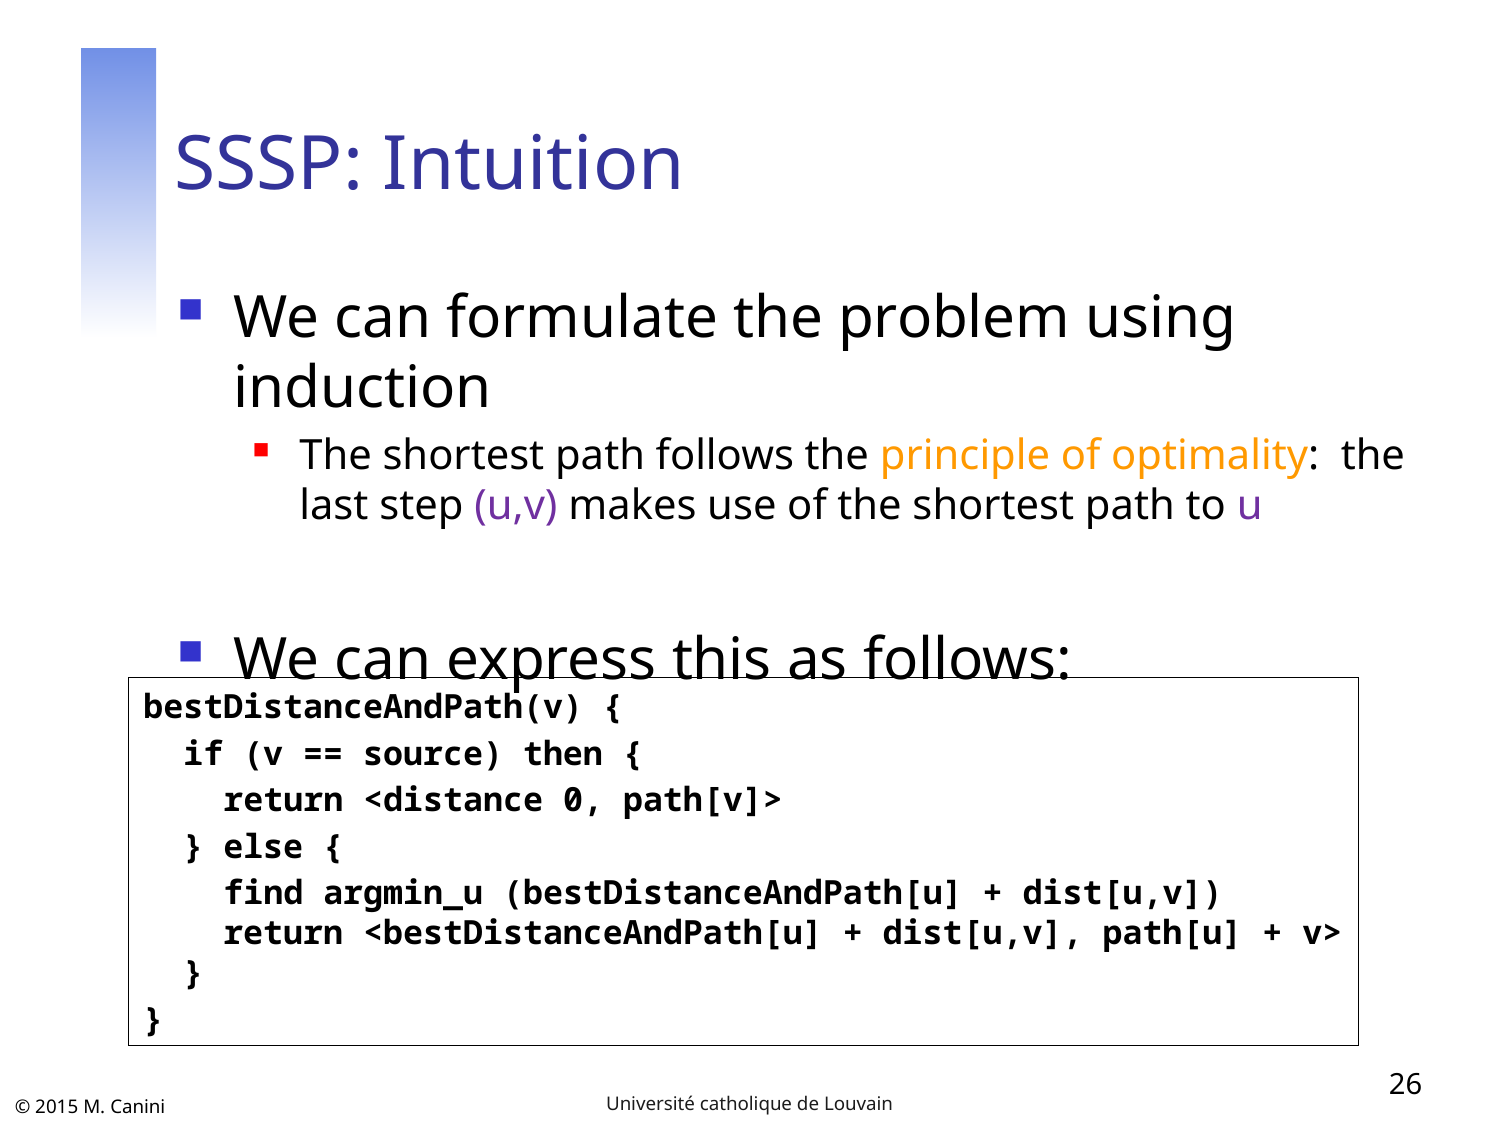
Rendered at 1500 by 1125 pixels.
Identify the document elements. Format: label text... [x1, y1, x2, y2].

slide_number 26 [1124, 1037, 1438, 1113]
footer Université catholique de Louvain [512, 1083, 987, 1125]
text_box bestDistanceAndPath(v) { if (v == source) then { return <distance 0, path[v]> } else { find argmin_u (bestDistanceAndPath[u] + dist[u,v]) return <bestDistanceAndPath[u] + dist[u,v], path[u] + v> } } [128, 677, 1359, 1046]
title SSSP: Intuition [158, 49, 1438, 213]
list We can formulate the problem using induction The shortest path follows the principle of optimality: the last step (u,v) makes use of the shortest path to u We can express this as follows: [162, 271, 1465, 1016]
